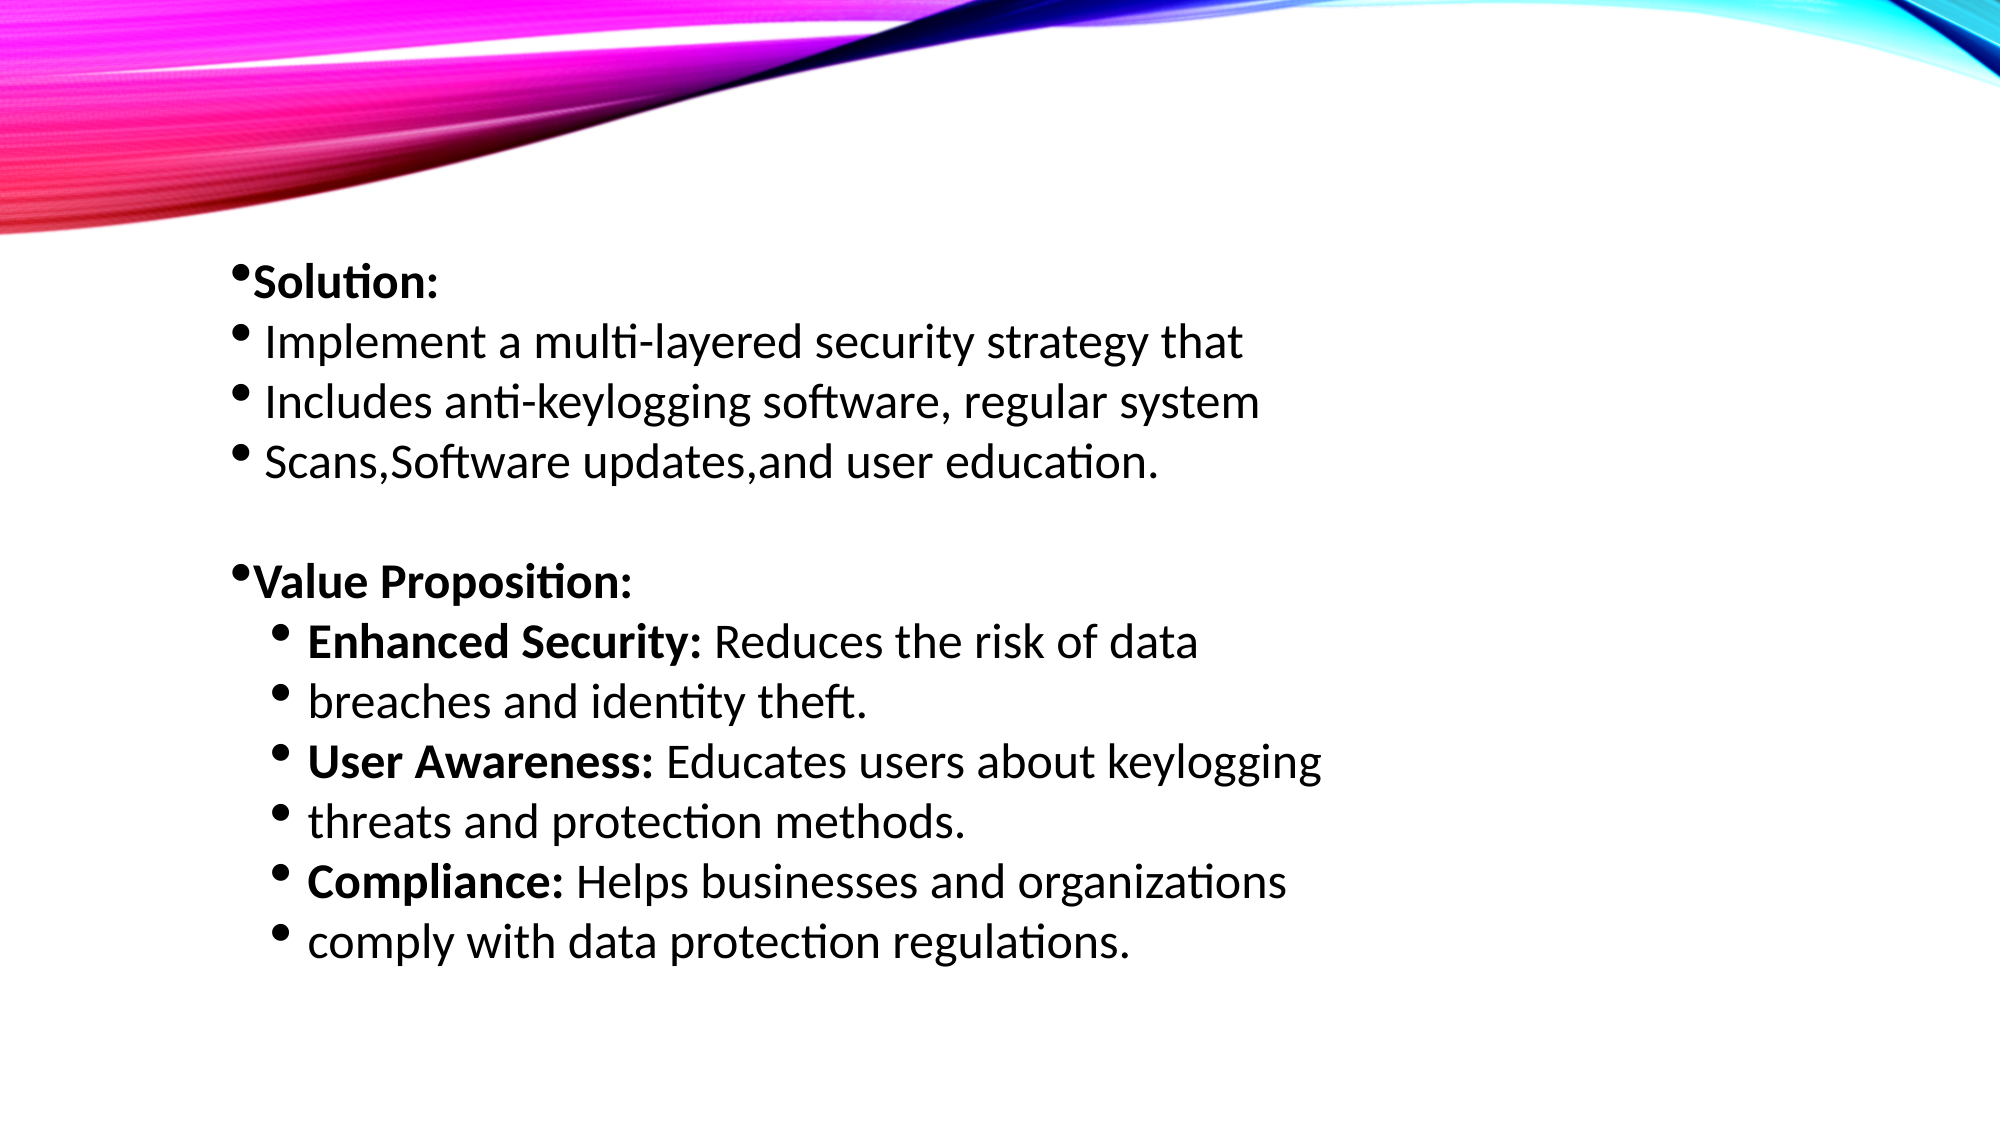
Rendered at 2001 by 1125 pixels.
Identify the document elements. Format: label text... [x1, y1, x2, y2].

picture [0, 0, 2000, 237]
picture [1890, 0, 2000, 75]
picture [1910, 0, 2000, 45]
text_box Solution: Implement a multi-layered security strategy that Includes anti-keylogging software, regular system Scans,Software updates,and user education. Value Proposition: Enhanced Security: Reduces the risk of data breaches and identity theft. User Awareness: Educates users about keylogging threats and protection methods. Compliance: Helps businesses and organizations comply with data protection regulations. [217, 240, 1727, 976]
